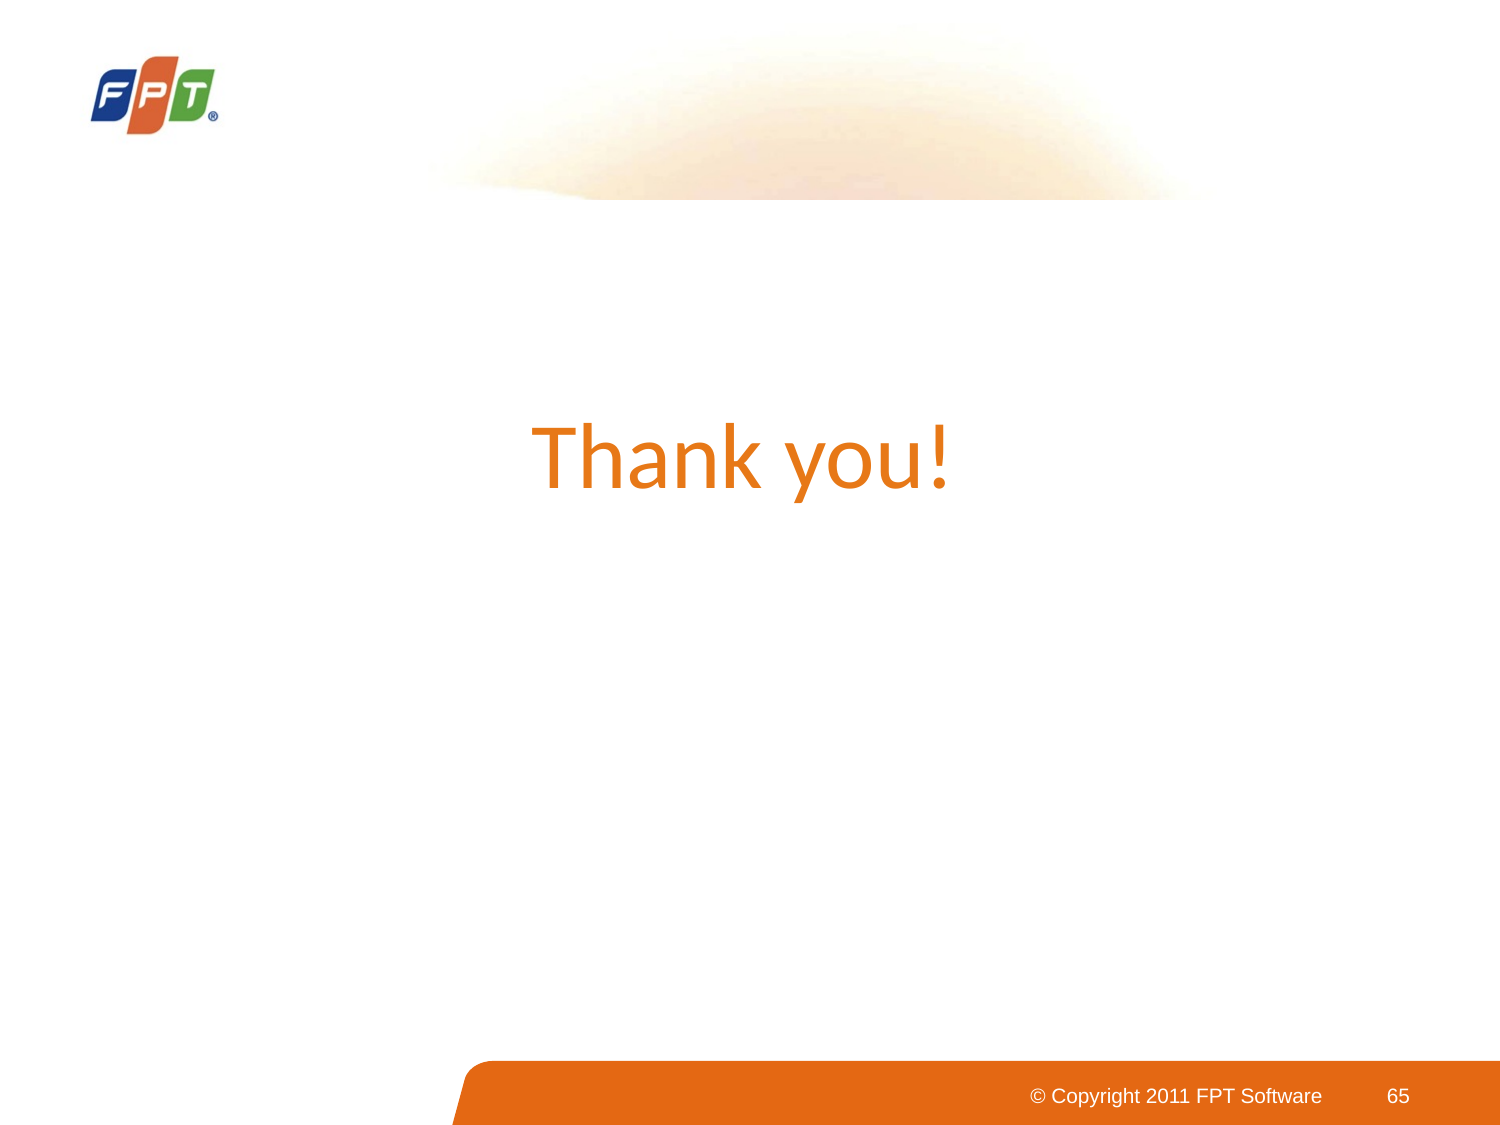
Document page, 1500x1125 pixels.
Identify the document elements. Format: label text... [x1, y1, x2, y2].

list Thank you! [37, 387, 1451, 968]
picture [0, 0, 1500, 200]
picture [0, 1050, 1500, 1125]
